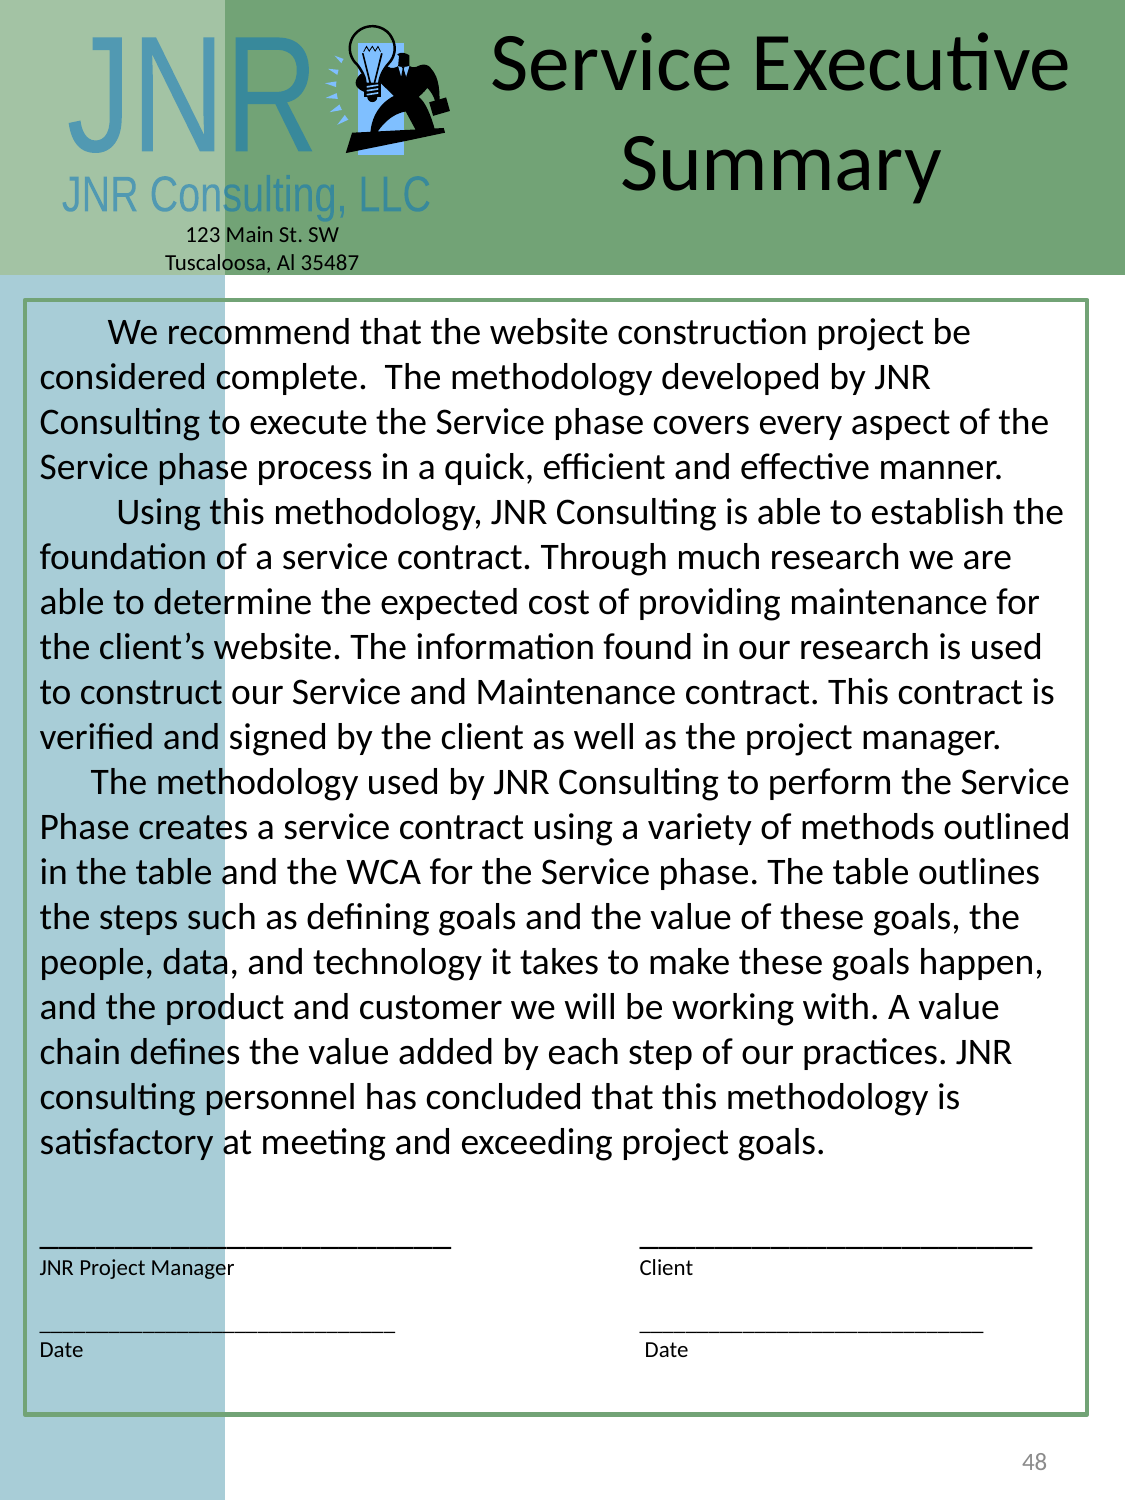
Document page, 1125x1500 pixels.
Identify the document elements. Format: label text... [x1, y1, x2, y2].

text_box We recommend that the website construction project be considered complete. The methodology developed by JNR Consulting to execute the Service phase covers every aspect of the Service phase process in a quick, efficient and effective manner. Using this methodology, JNR Consulting is able to establish the foundation of a service contract. Through much research we are able to determine the expected cost of providing maintenance for the client’s website. The information found in our research is used to construct our Service and Maintenance contract. This contract is verified and signed by the client as well as the project manager. The methodology used by JNR Consulting to perform the Service Phase creates a service contract using a variety of methods outlined in the table and the WCA for the Service phase. The table outlines the steps such as defining goals and the value of these goals, the people, data, and technology it takes to make these goals happen, and the product and customer we will be working with. A value chain defines the value added by each step of our practices. JNR consulting personnel has concluded that this methodology is satisfactory at meeting and exceeding project goals. ______________________ _____________________ JNR Project Manager Client _______________________________ ______________________________ Date Date [23, 298, 1089, 1417]
slide_number 48 [800, 1420, 1063, 1500]
text_box Service Executive Summary [437, 0, 1125, 215]
